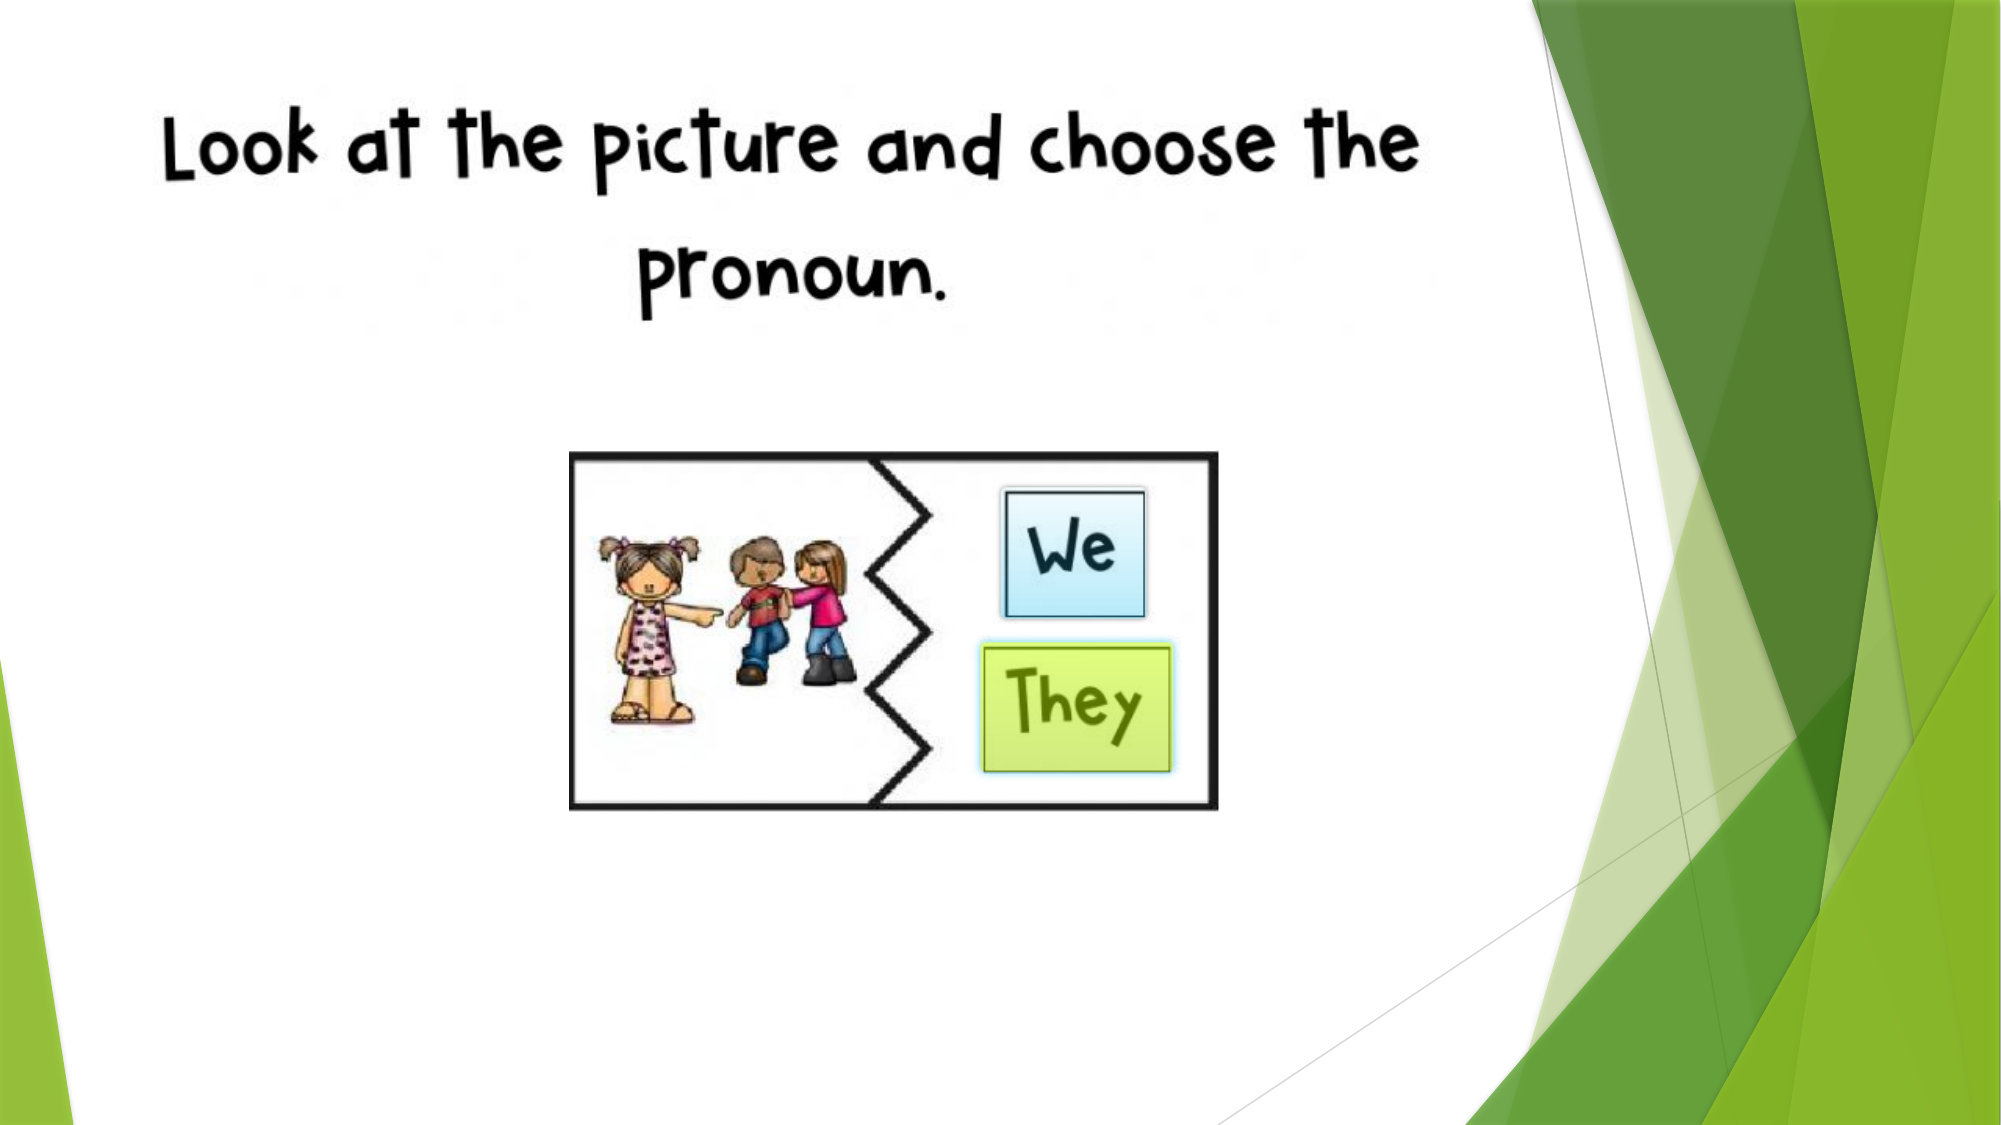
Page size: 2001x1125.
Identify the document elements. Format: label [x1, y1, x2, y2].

picture [140, 81, 1436, 335]
picture [569, 449, 1225, 814]
